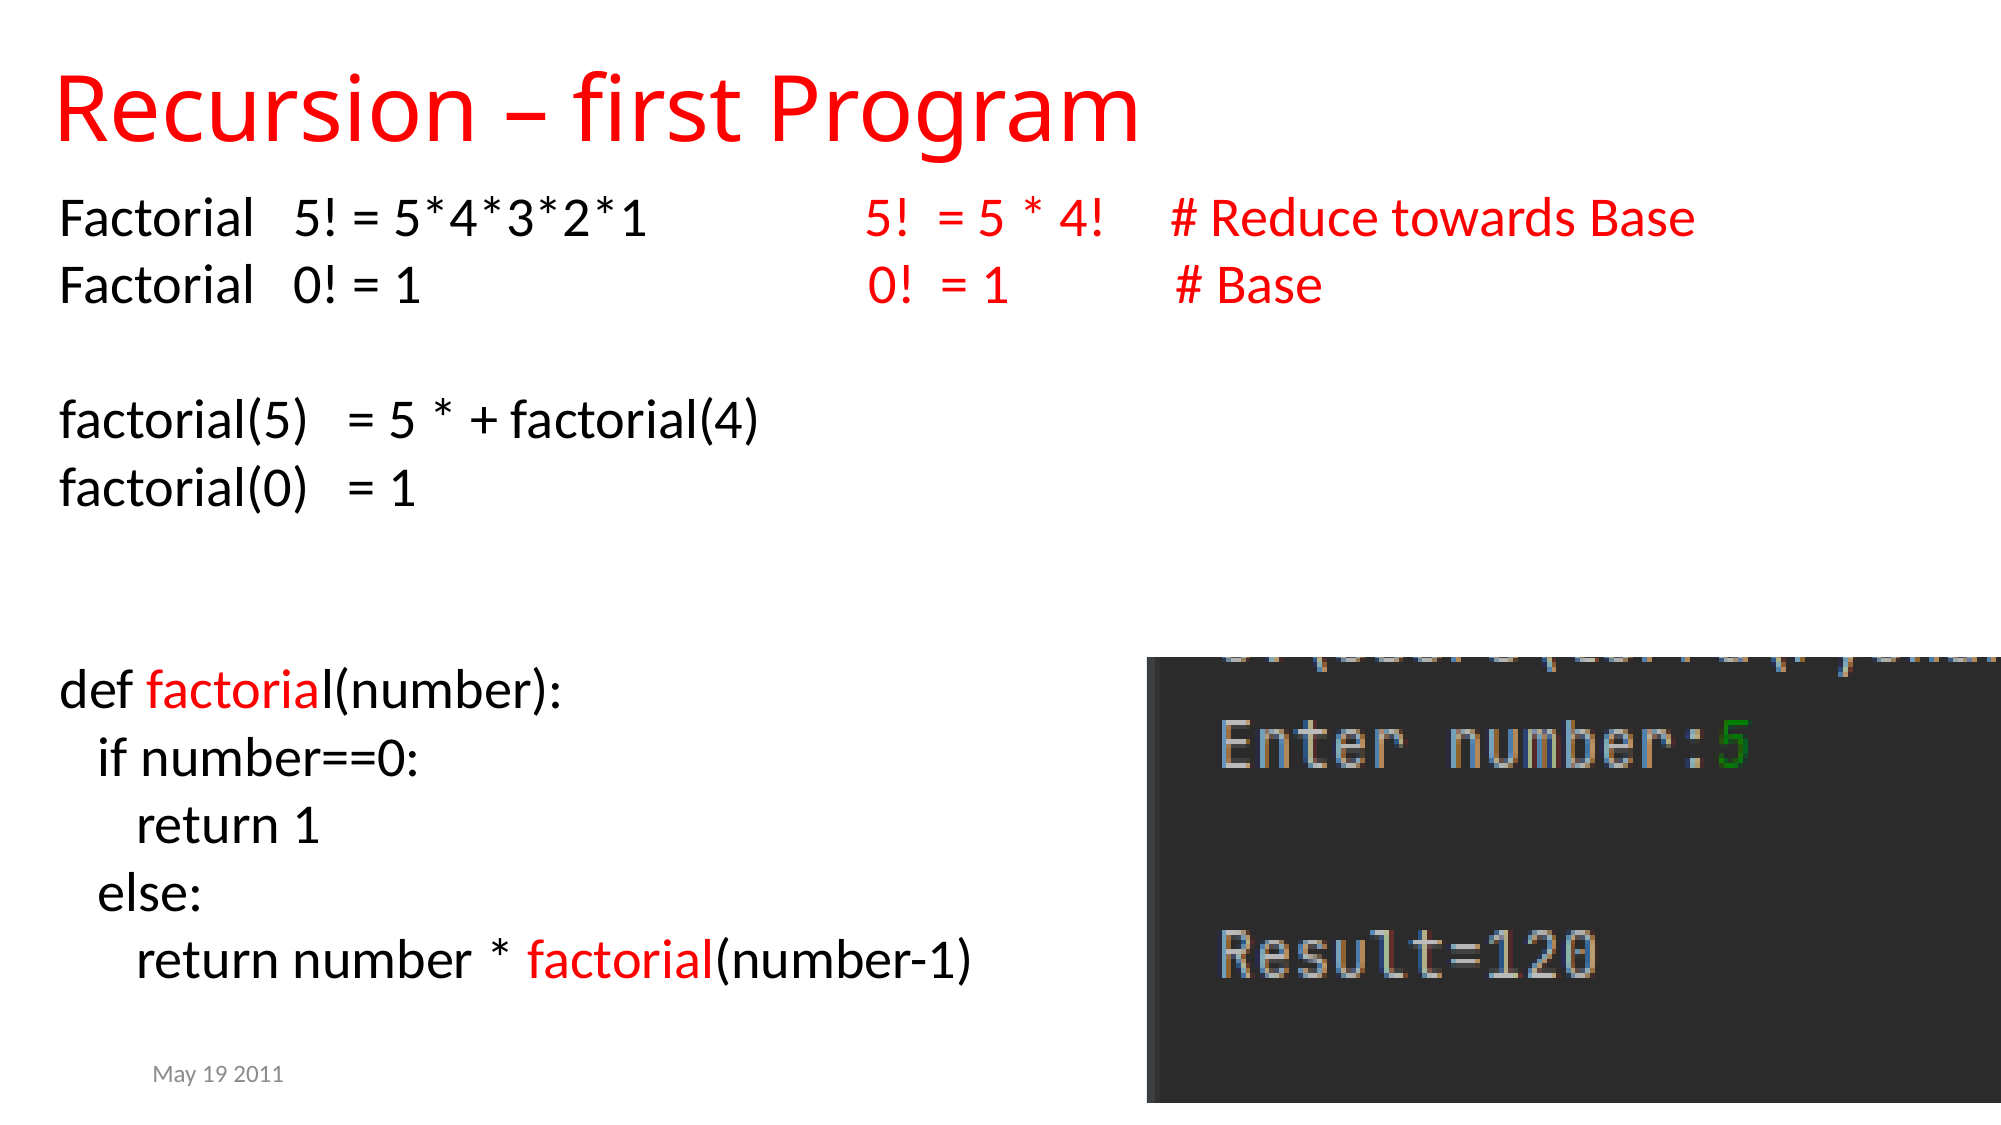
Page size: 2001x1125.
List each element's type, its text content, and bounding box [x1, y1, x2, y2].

text_box Factorial 5! = 5*4*3*2*1 5! = 5 * 4! # Reduce towards Base Factorial 0! = 1 0! = 1 # Base factorial(5) = 5 * + factorial(4) factorial(0) = 1 def factorial(number): if number==0: return 1 else: return number * factorial(number-1) [44, 172, 1712, 998]
picture [1146, 657, 2001, 1103]
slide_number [137, 1042, 588, 1103]
title Recursion – first Program [37, 3, 1763, 221]
